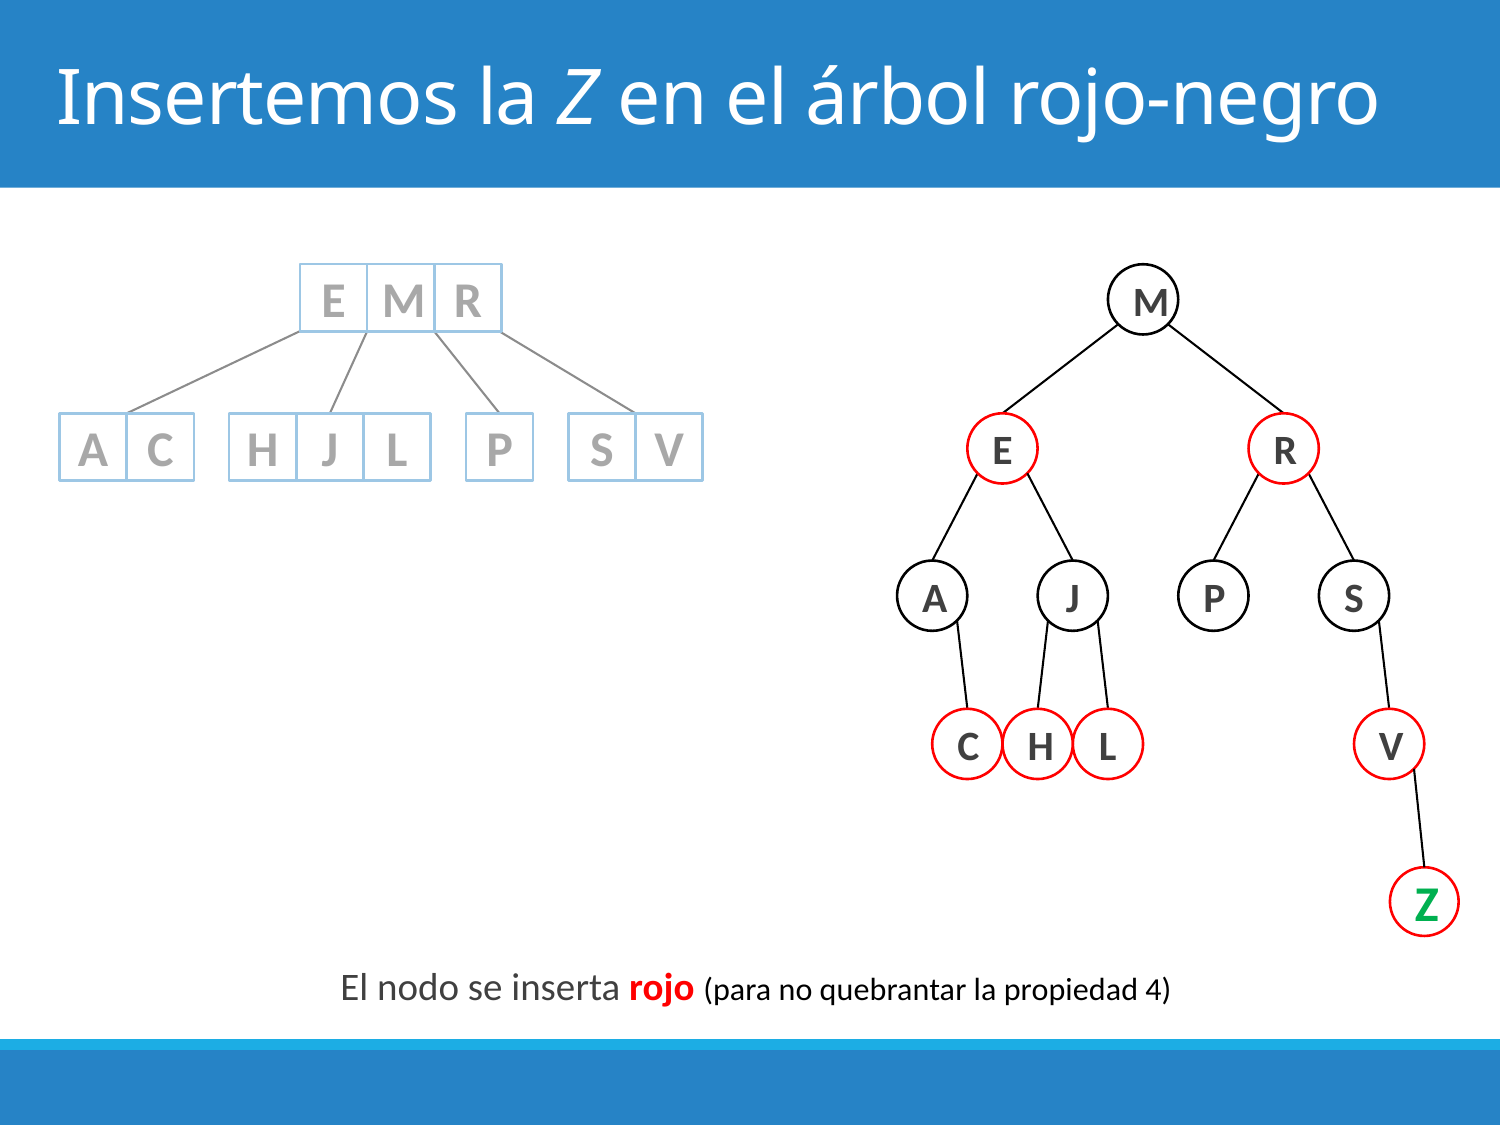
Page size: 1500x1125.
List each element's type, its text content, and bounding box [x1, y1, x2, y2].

title Insertemos la Z en el árbol rojo-negro [41, 0, 1459, 188]
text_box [126, 330, 300, 414]
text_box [329, 330, 368, 414]
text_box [896, 263, 1425, 780]
text_box Z [1388, 867, 1460, 930]
list El nodo se inserta rojo (para no quebrantar la propiedad 4) [41, 930, 1459, 1016]
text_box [1413, 768, 1425, 868]
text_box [499, 330, 637, 414]
text_box [28, 221, 747, 745]
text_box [433, 330, 498, 414]
